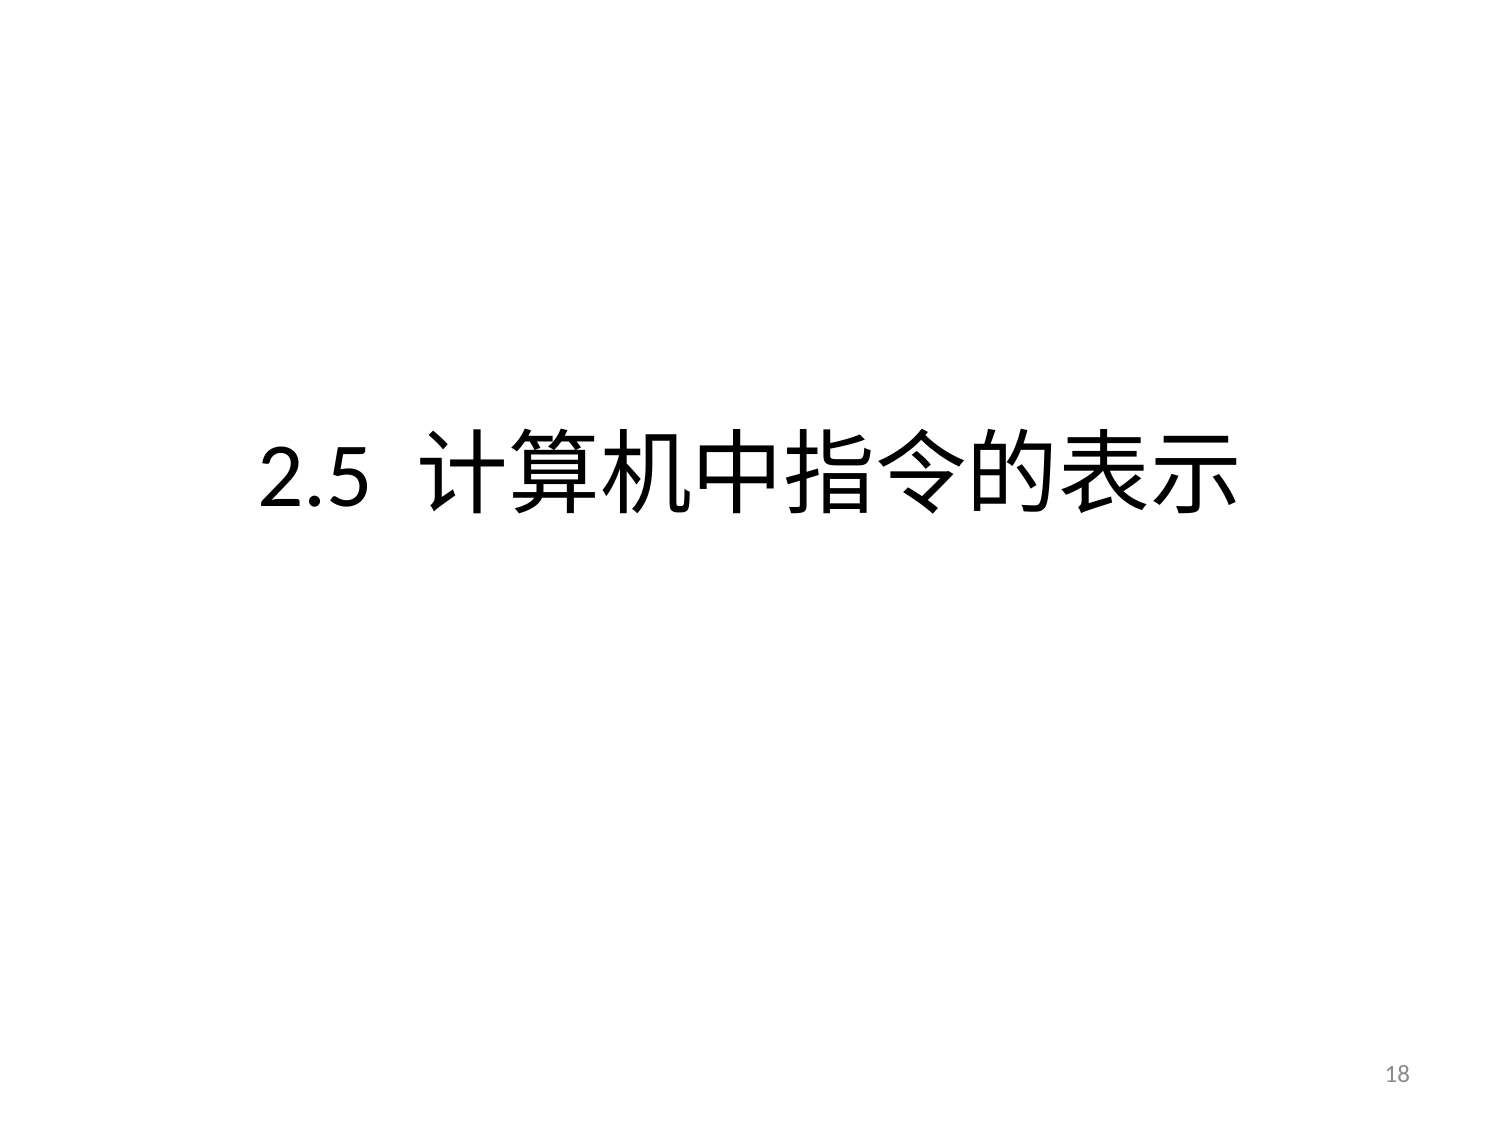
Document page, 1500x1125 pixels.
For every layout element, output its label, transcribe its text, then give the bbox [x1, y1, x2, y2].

title 2.5 计算机中指令的表示 [112, 349, 1388, 591]
slide_number 18 [1074, 1042, 1425, 1103]
